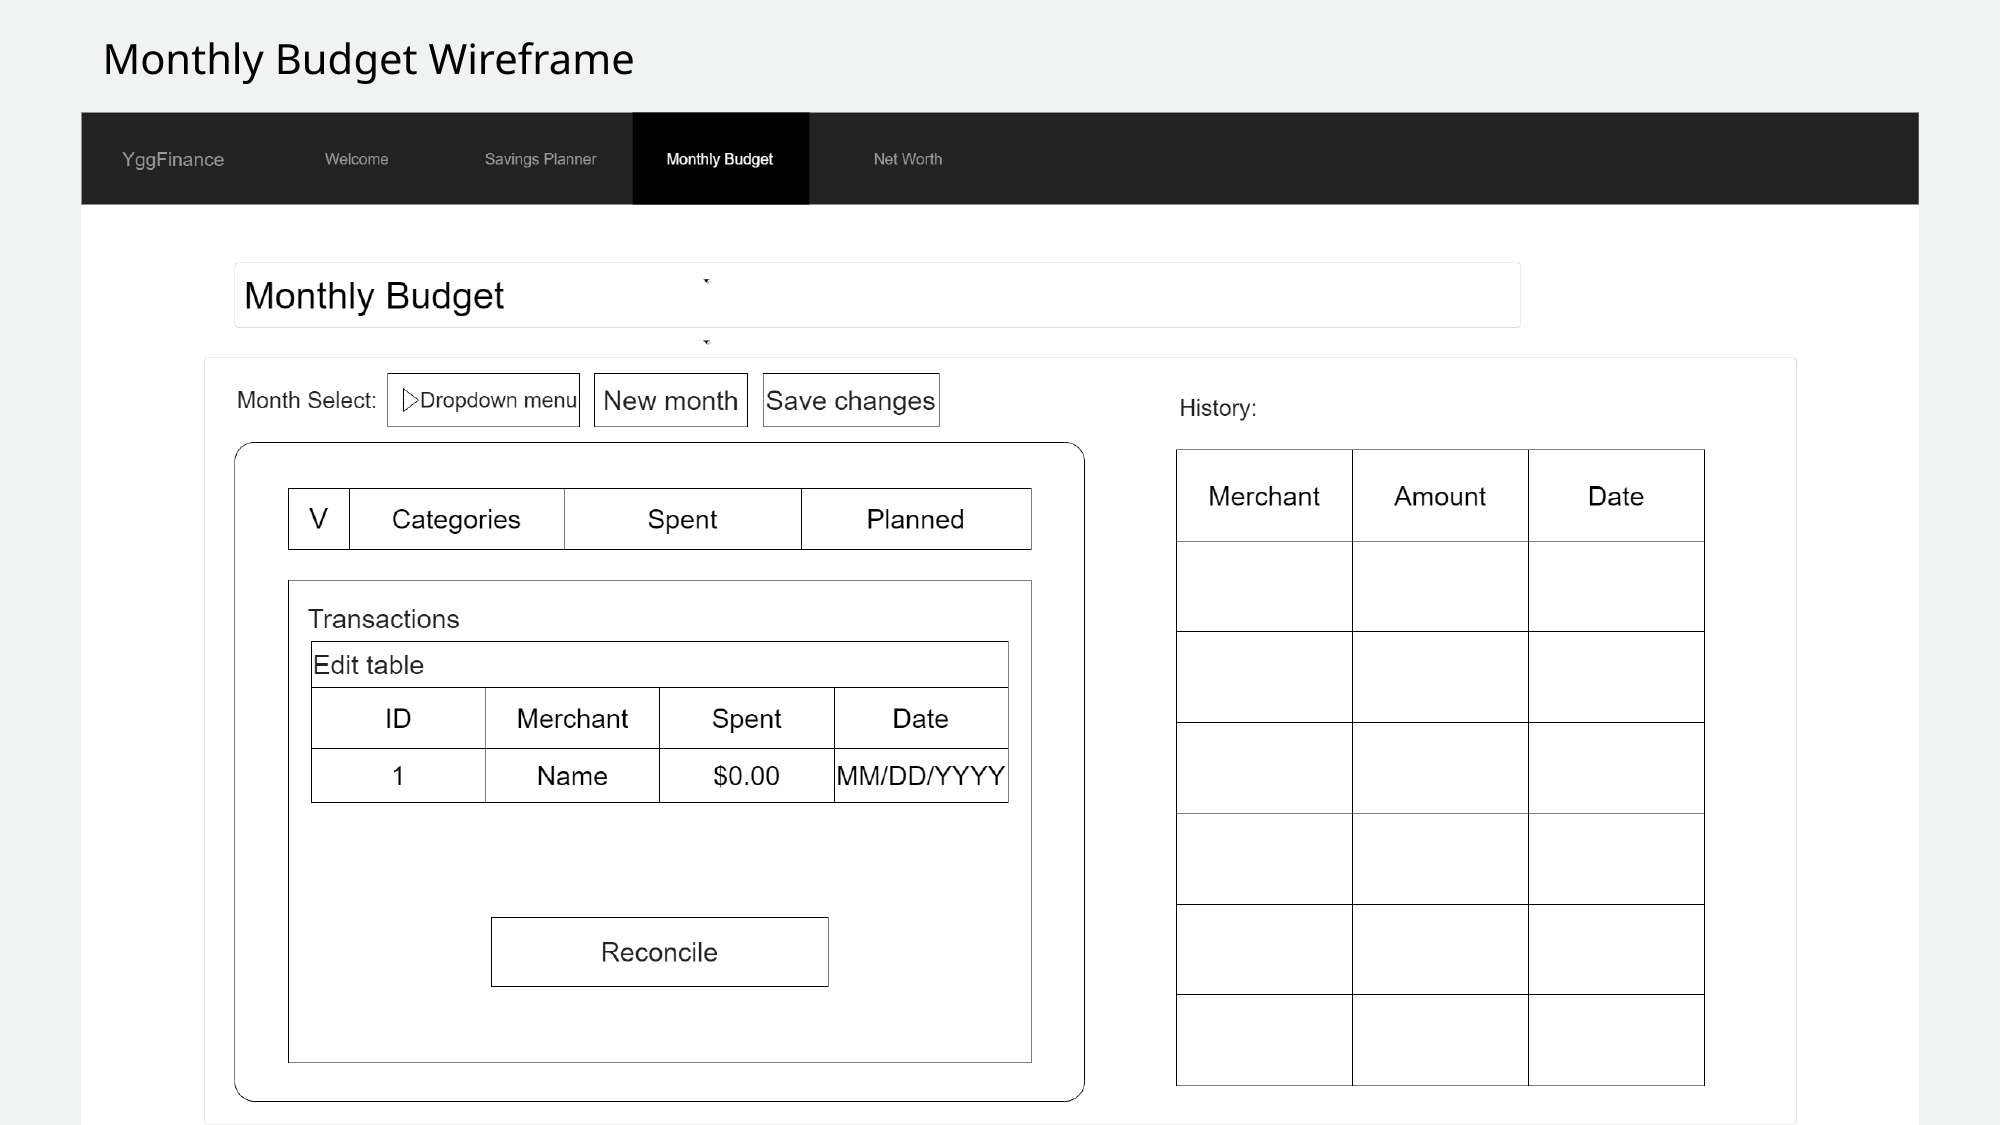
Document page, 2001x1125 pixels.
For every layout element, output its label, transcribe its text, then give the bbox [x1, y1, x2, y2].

text_box Monthly Budget Wireframe [87, 17, 873, 98]
picture [81, 112, 1919, 1125]
